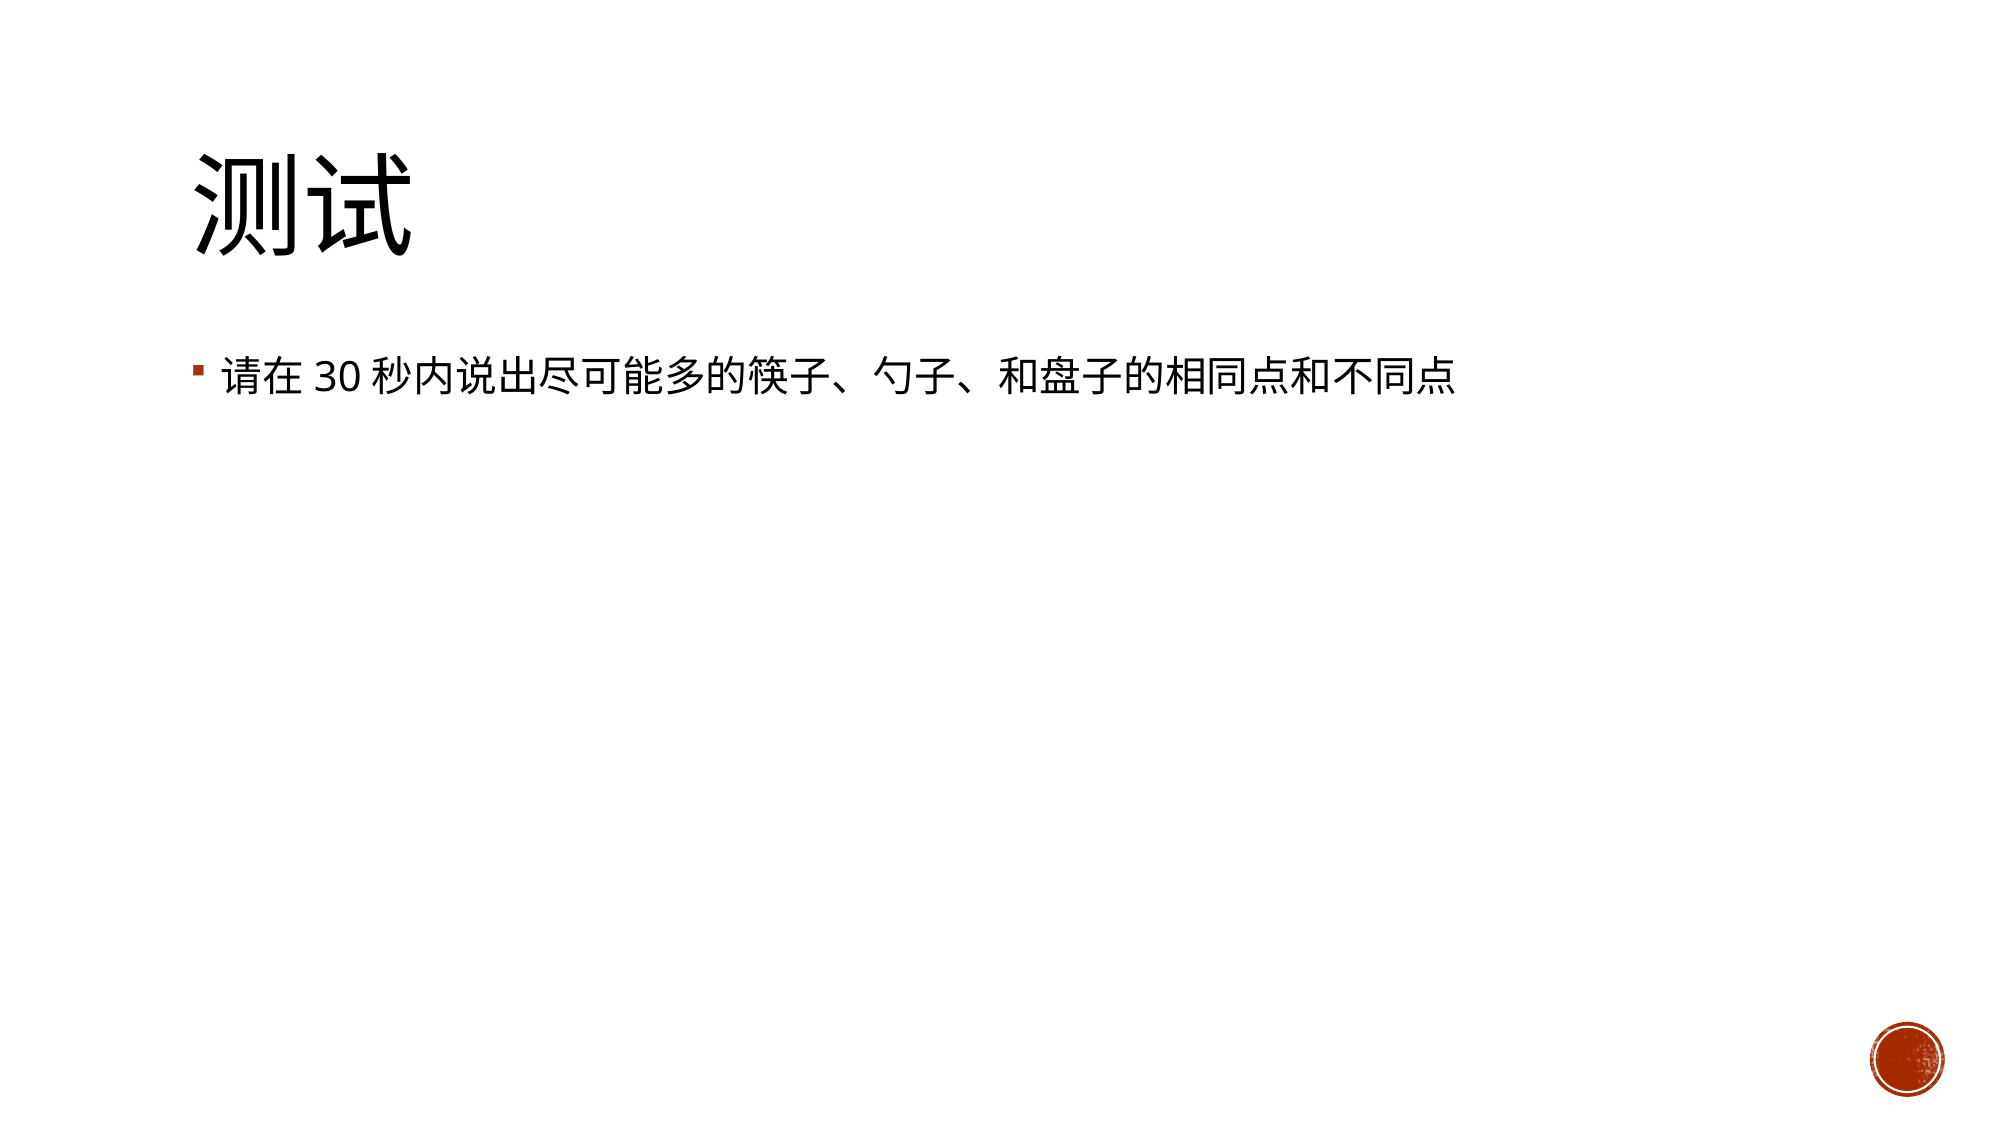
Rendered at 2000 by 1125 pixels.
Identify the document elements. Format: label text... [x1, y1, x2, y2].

list 请在30秒内说出尽可能多的筷子、勺子、和盘子的相同点和不同点 [175, 348, 1825, 1013]
title 测试 [175, 79, 1825, 344]
